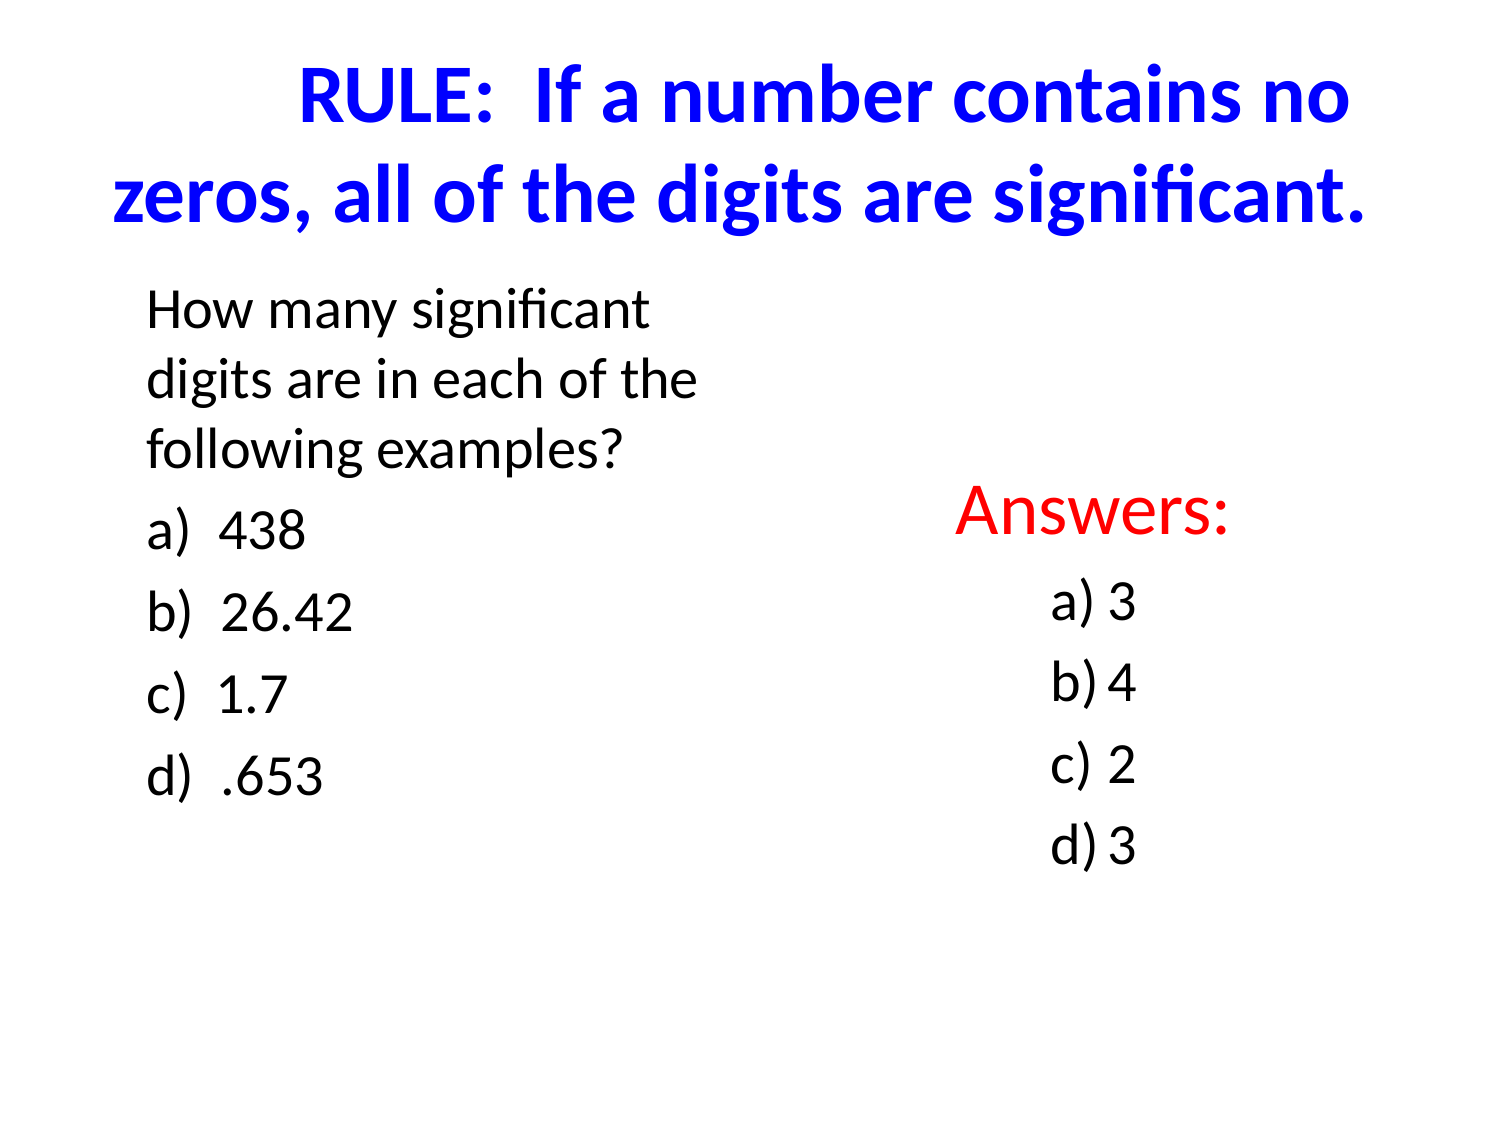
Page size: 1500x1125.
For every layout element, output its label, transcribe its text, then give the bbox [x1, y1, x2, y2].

list Answers: 3 4 2 3 [762, 262, 1425, 963]
title RULE: If a number contains no zeros, all of the digits are significant. [75, 45, 1425, 233]
list How many significant digits are in each of the following examples? a) 438 b) 26.42 c) 1.7 d) .653 [75, 262, 738, 1005]
